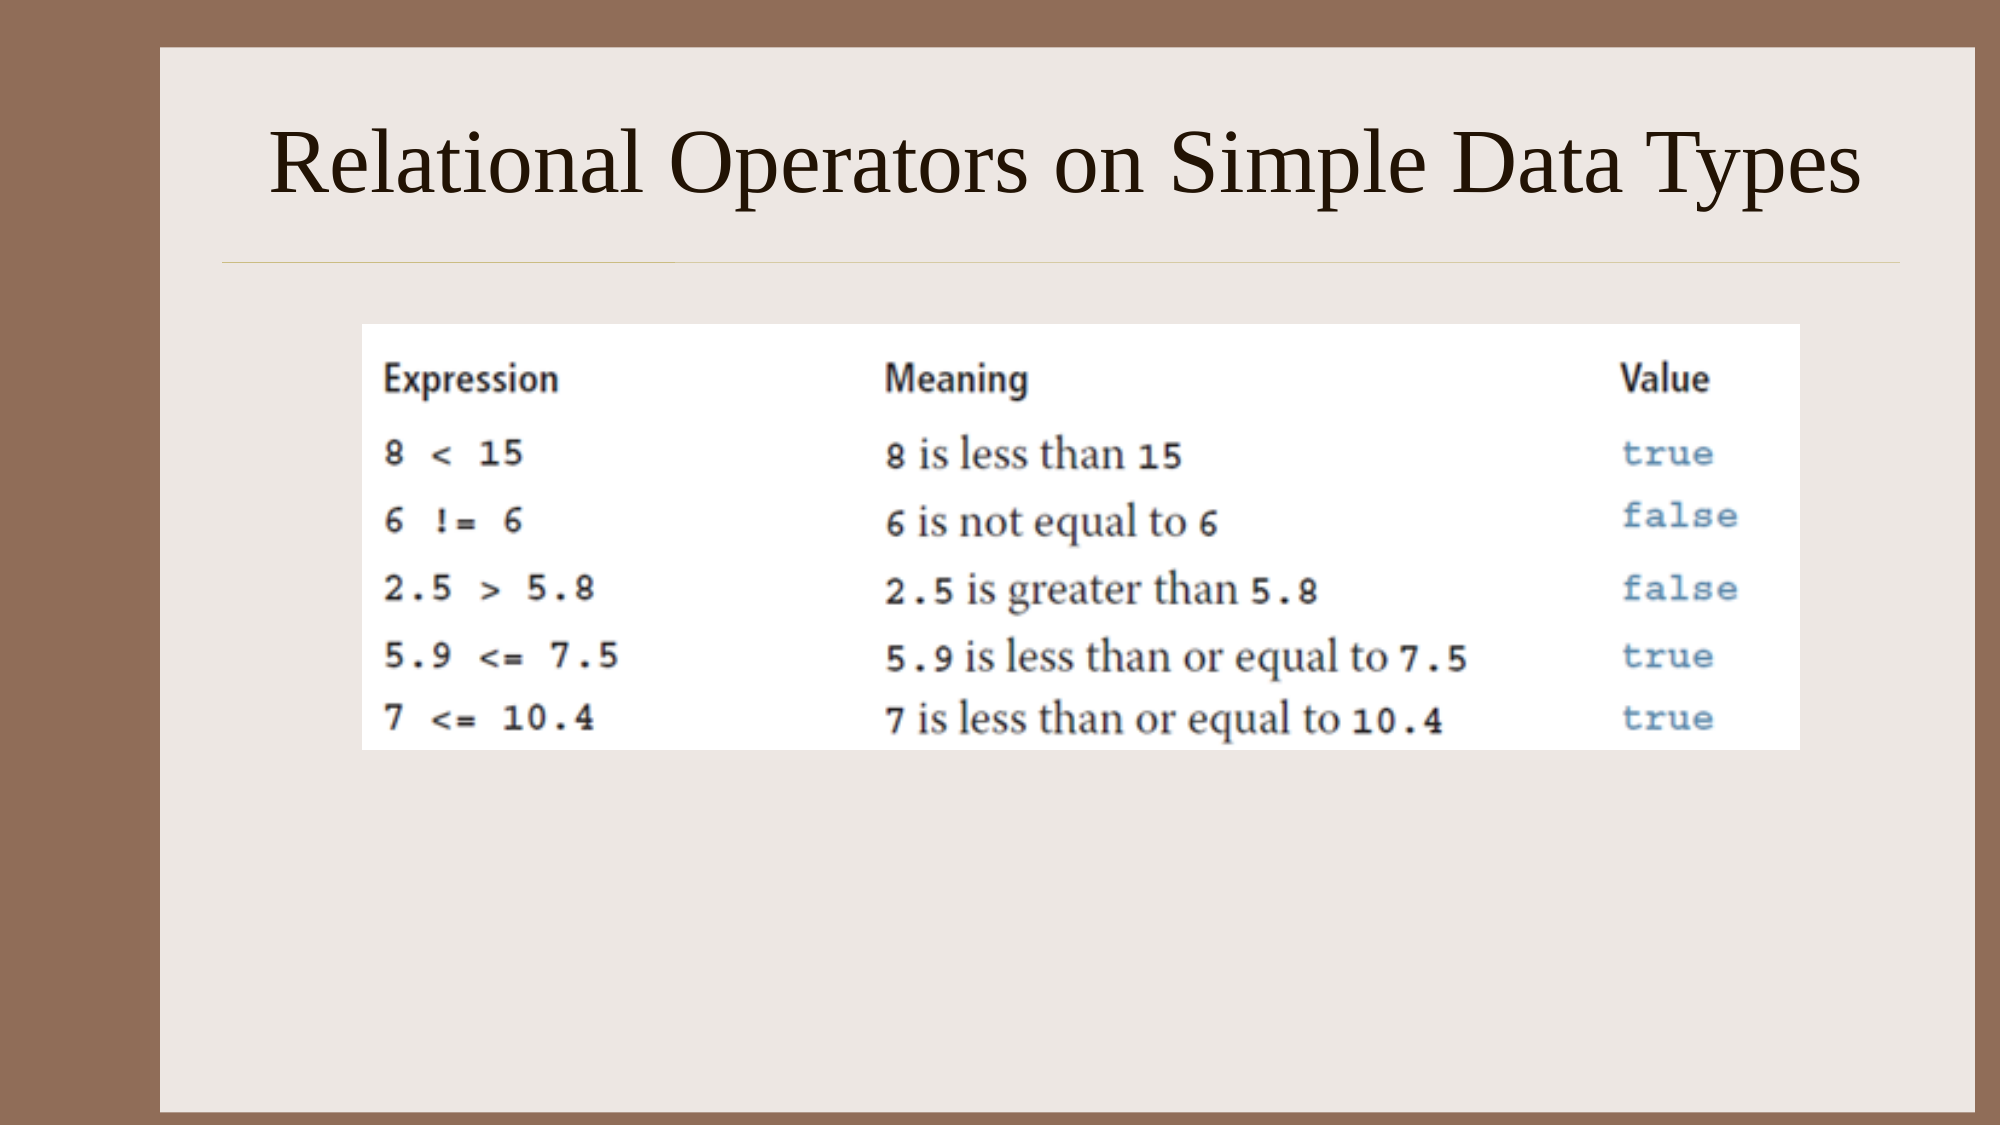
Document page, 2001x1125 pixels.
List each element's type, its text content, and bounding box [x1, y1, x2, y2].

picture [362, 324, 1800, 751]
title Relational Operators on Simple Data Types [233, 62, 1900, 250]
